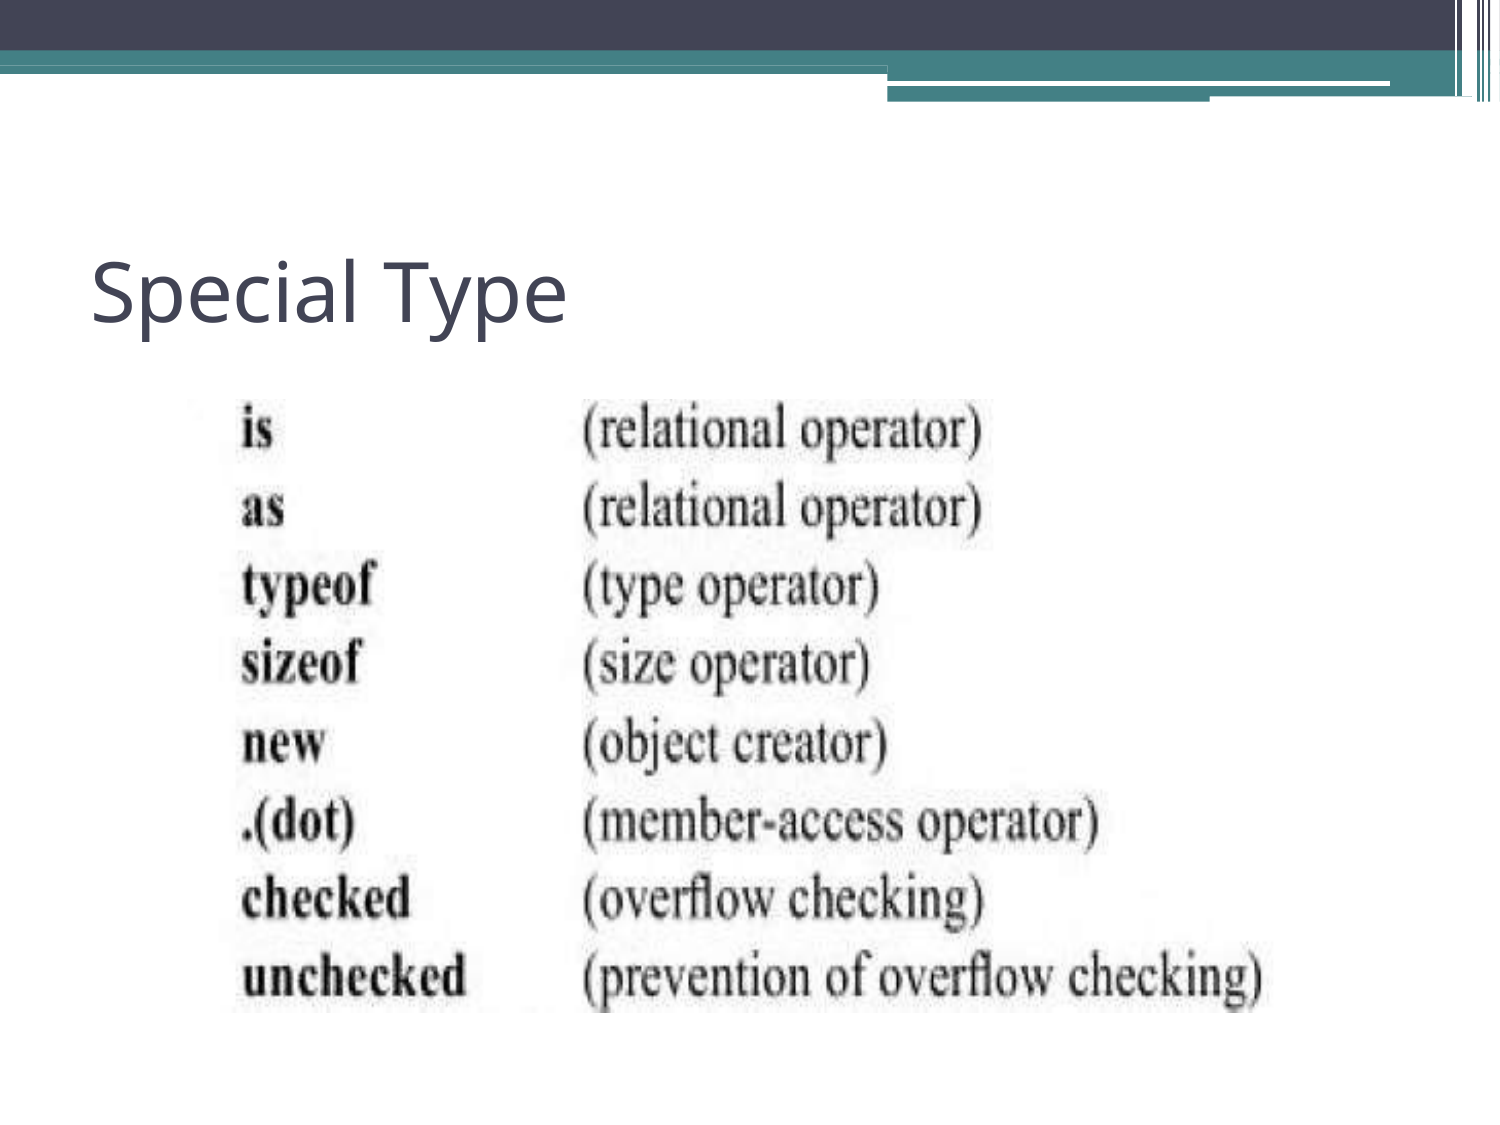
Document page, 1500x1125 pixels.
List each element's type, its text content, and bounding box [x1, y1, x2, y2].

title Special Type [87, 238, 1413, 427]
text_box [187, 399, 1325, 1013]
